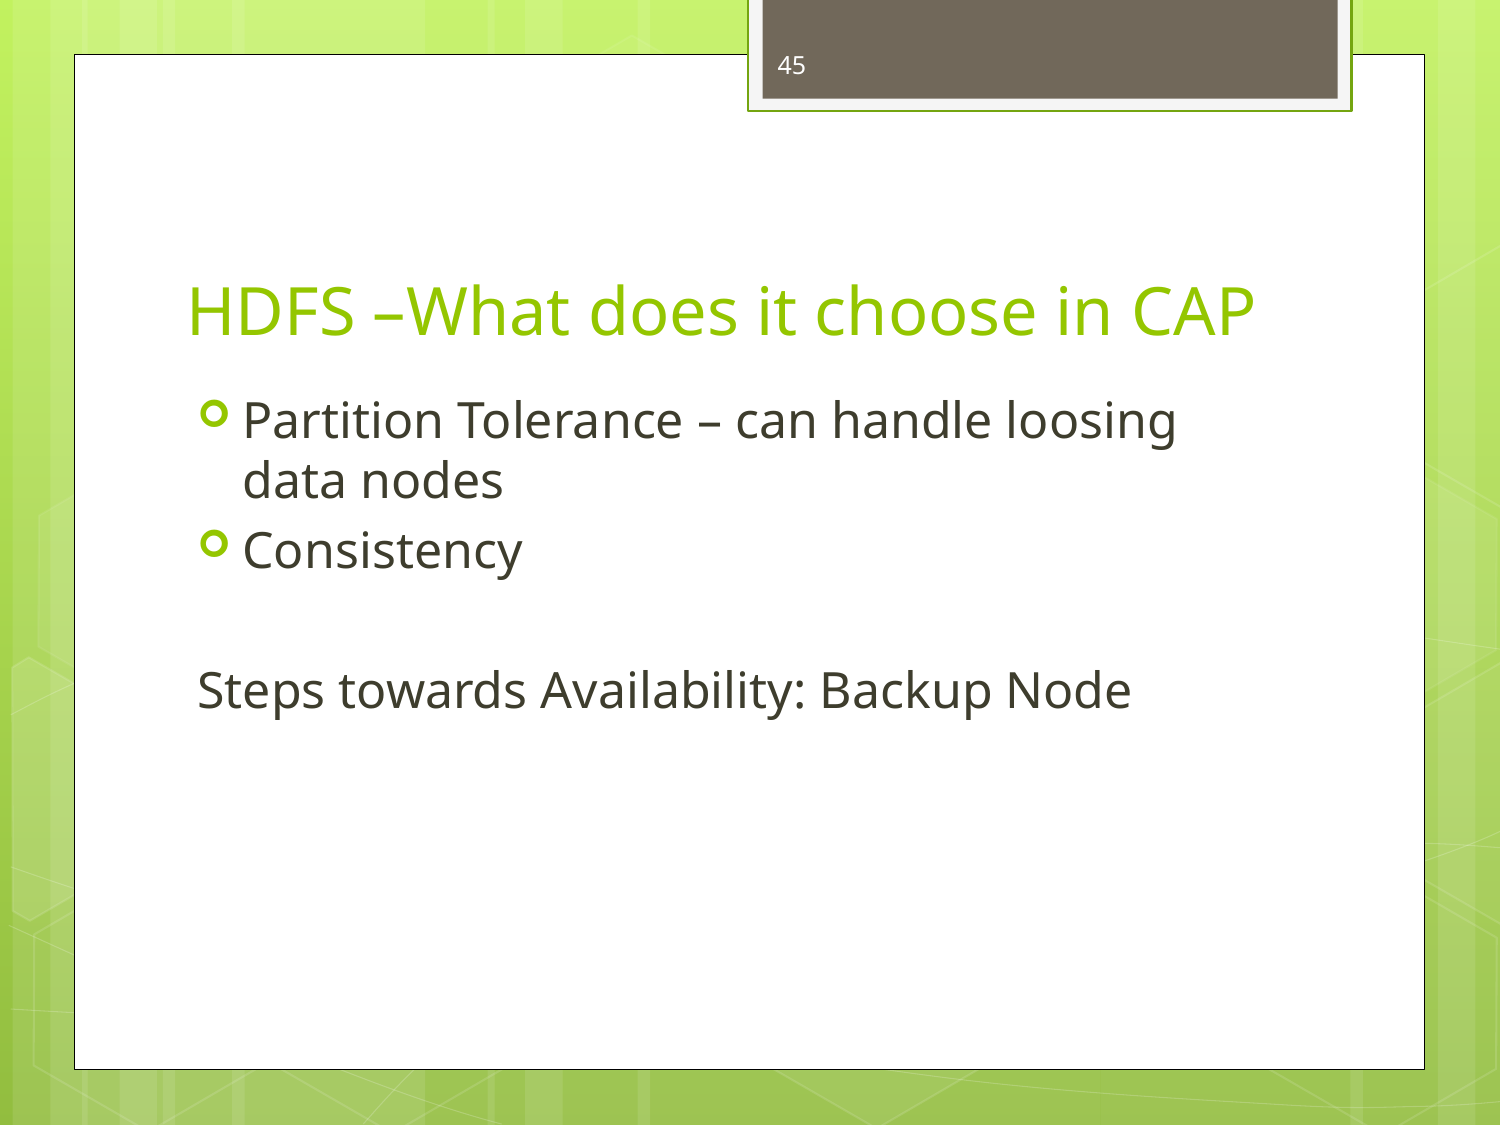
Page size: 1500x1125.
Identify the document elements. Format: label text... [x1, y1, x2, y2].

list Partition Tolerance – can handle loosing data nodes Consistency Steps towards Availability: Backup Node [171, 381, 1283, 957]
slide_number 45 [762, 36, 982, 97]
title HDFS –What does it choose in CAP [171, 168, 1324, 357]
